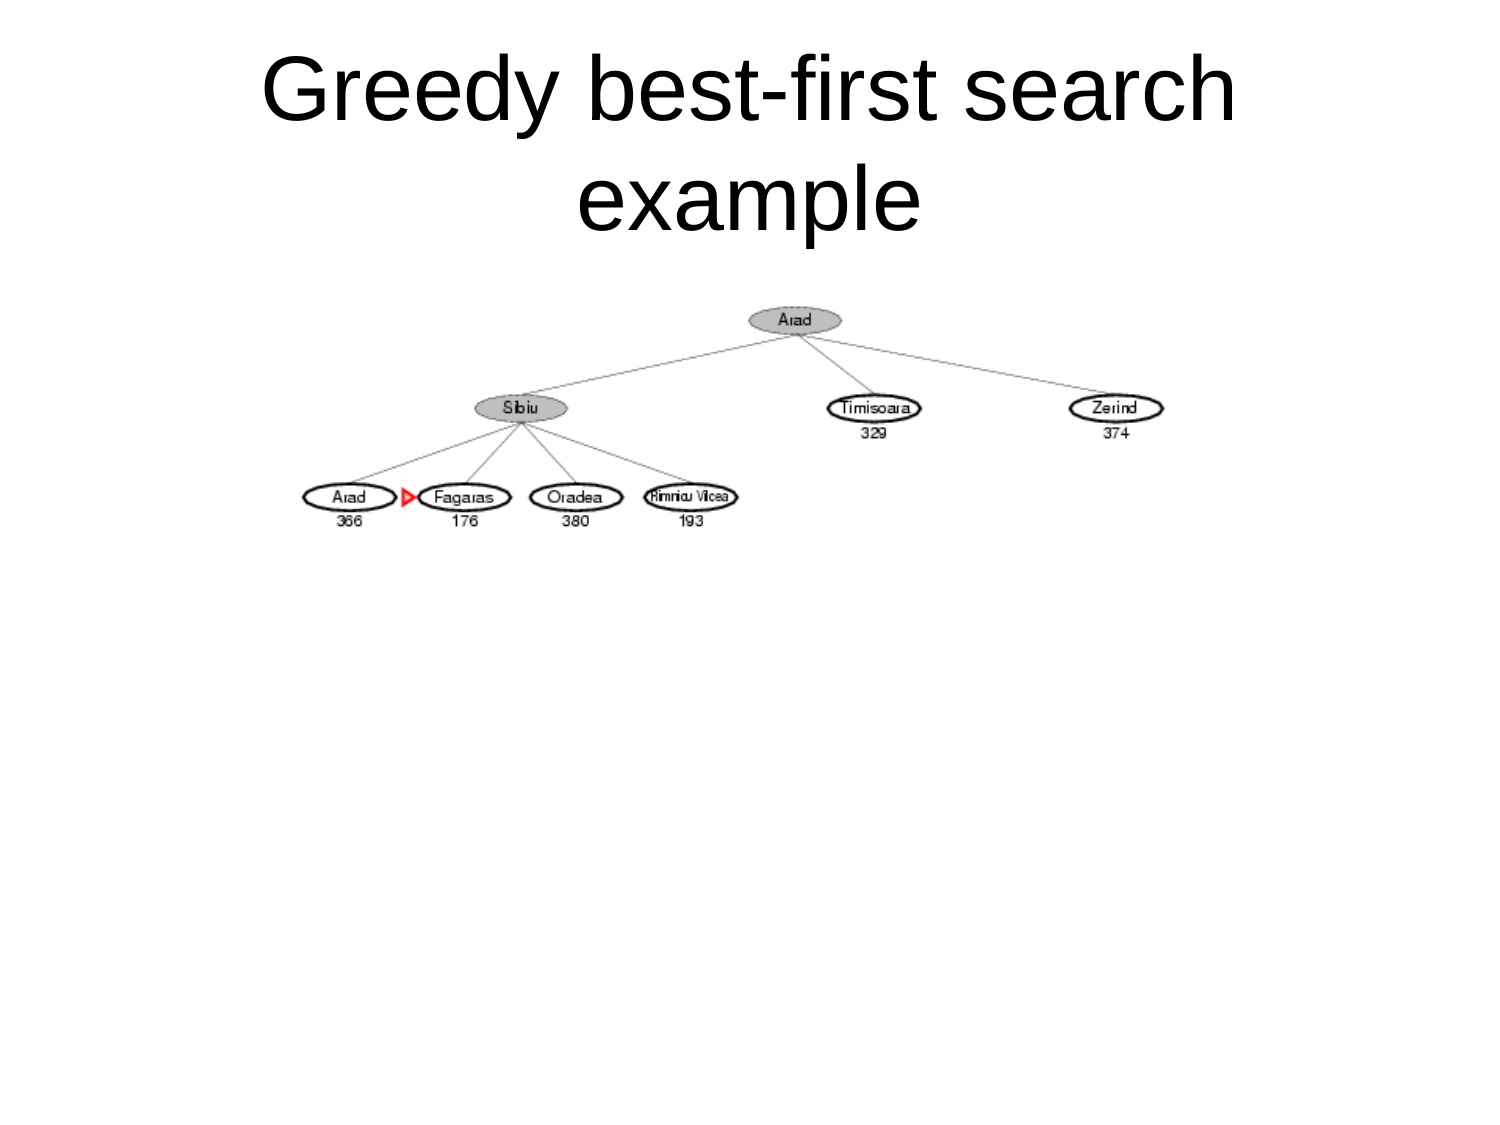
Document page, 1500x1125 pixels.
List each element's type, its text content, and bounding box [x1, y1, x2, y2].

picture [287, 299, 1185, 627]
title Greedy best-first search example [75, 45, 1425, 233]
